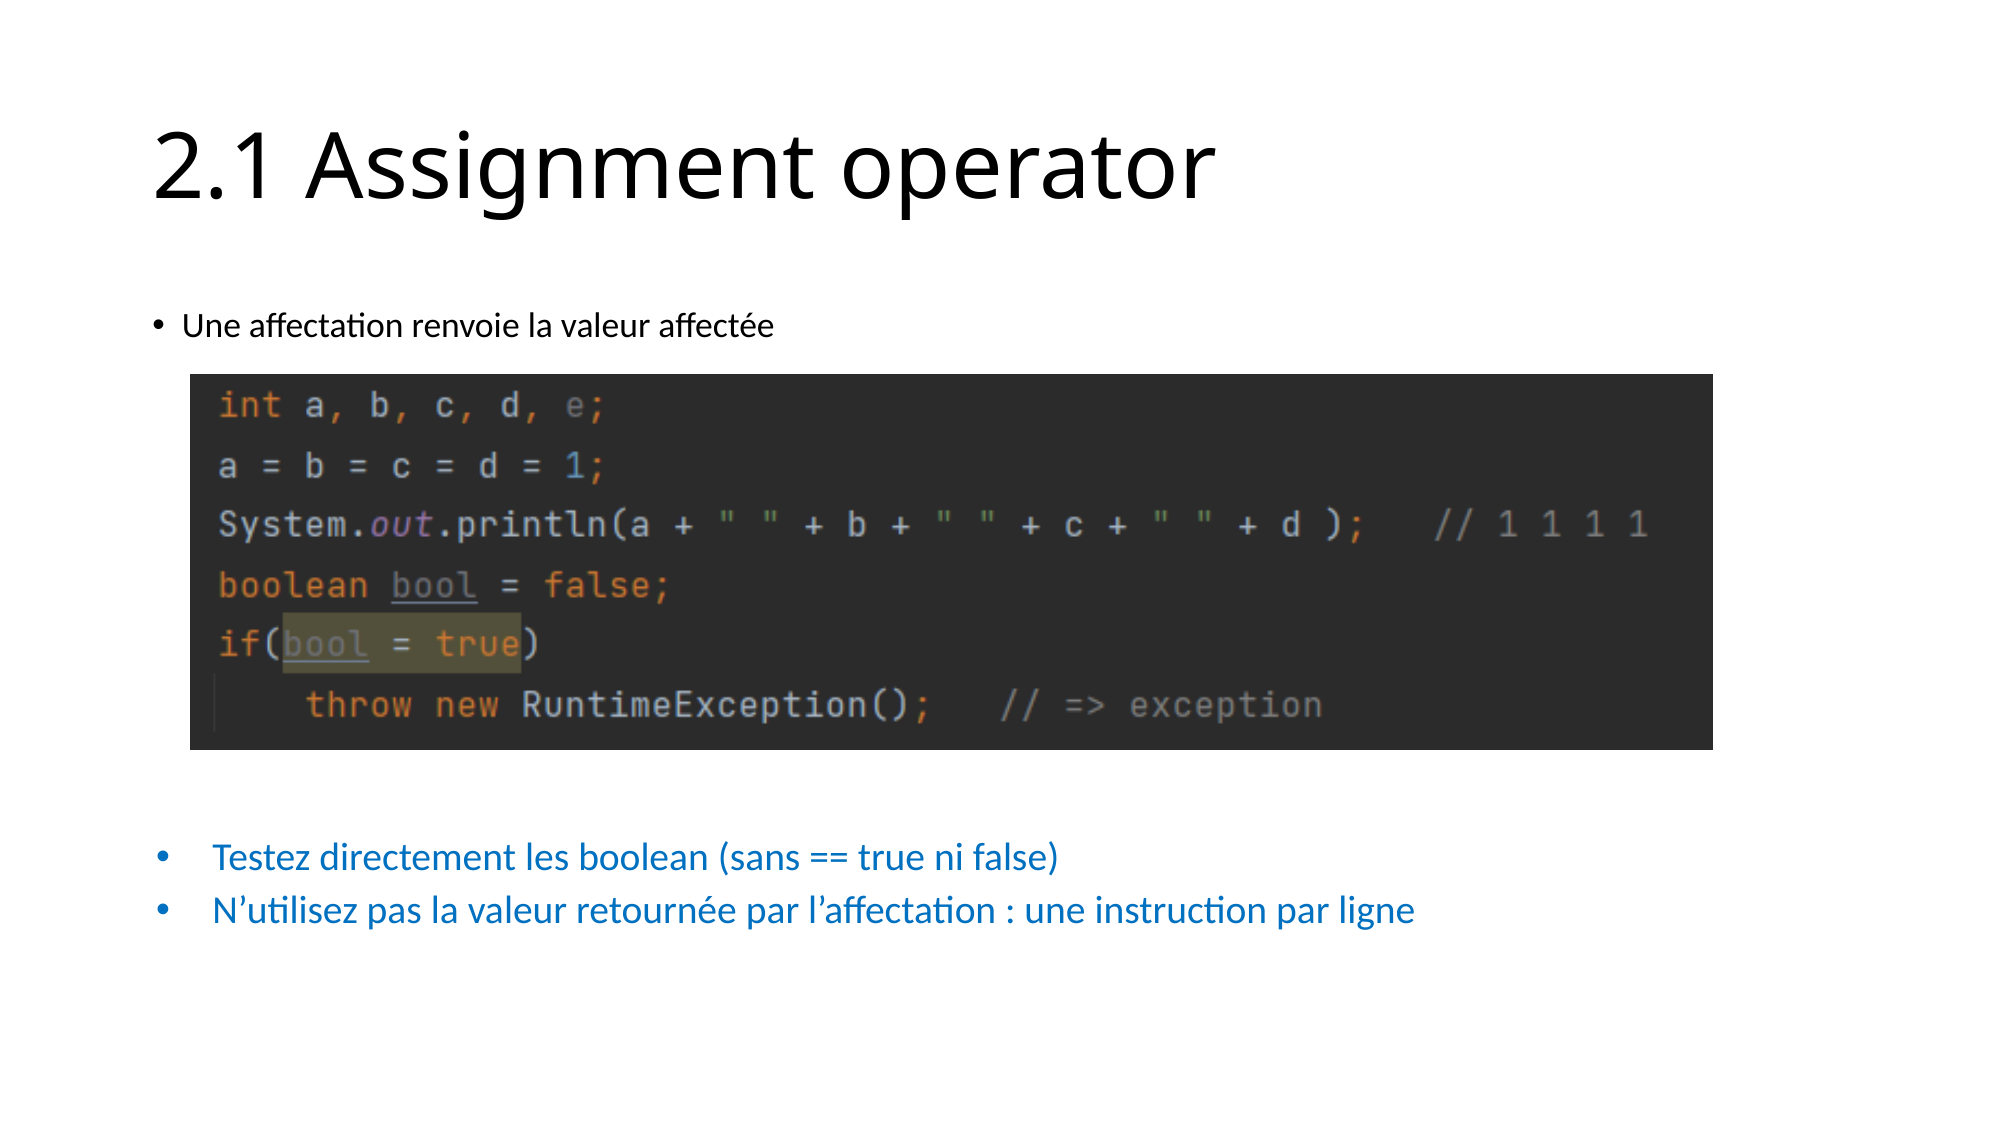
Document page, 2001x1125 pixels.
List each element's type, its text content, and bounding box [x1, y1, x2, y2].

list Une affectation renvoie la valeur affectée [137, 299, 1863, 354]
picture [190, 374, 1713, 751]
text_box Testez directement les boolean (sans == true ni false) N’utilisez pas la valeur retournée par l’affectation : une instruction par ligne [66, 771, 1975, 1010]
title 2.1 Assignment operator [137, 59, 1863, 278]
